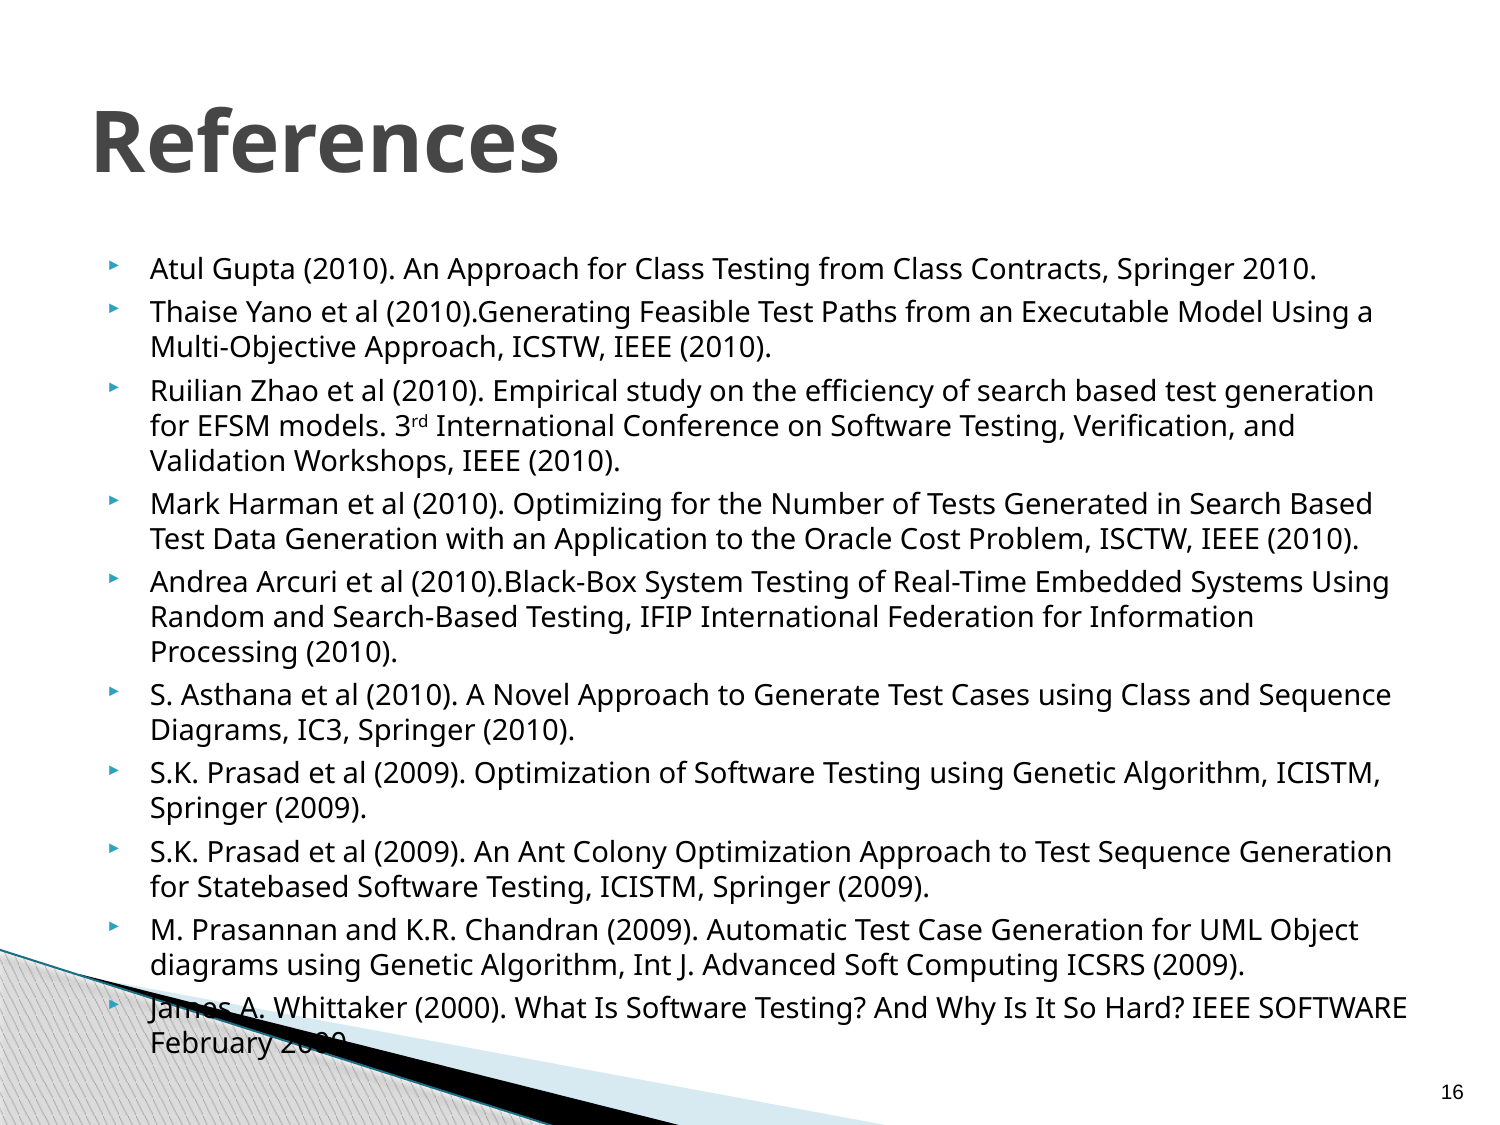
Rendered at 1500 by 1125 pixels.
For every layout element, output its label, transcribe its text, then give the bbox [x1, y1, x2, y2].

slide_number 16 [1418, 1051, 1479, 1112]
list Atul Gupta (2010). An Approach for Class Testing from Class Contracts, Springer 2010. Thaise Yano et al (2010).Generating Feasible Test Paths from an Executable Model Using a Multi-Objective Approach, ICSTW, IEEE (2010). Ruilian Zhao et al (2010). Empirical study on the efficiency of search based test generation for EFSM models. 3rd International Conference on Software Testing, Verification, and Validation Workshops, IEEE (2010). Mark Harman et al (2010). Optimizing for the Number of Tests Generated in Search Based Test Data Generation with an Application to the Oracle Cost Problem, ISCTW, IEEE (2010). Andrea Arcuri et al (2010).Black-Box System Testing of Real-Time Embedded Systems Using Random and Search-Based Testing, IFIP International Federation for Information Processing (2010). S. Asthana et al (2010). A Novel Approach to Generate Test Cases using Class and Sequence Diagrams, IC3, Springer (2010). S.K. Prasad et al (2009). Optimization of Software Testing using Genetic Algorithm, ICISTM, Springer (2009). S.K. Prasad et al (2009). An Ant Colony Optimization Approach to Test Sequence Generation for Statebased Software Testing, ICISTM, Springer (2009). M. Prasannan and K.R. Chandran (2009). Automatic Test Case Generation for UML Object diagrams using Genetic Algorithm, Int J. Advanced Soft Computing ICSRS (2009). James A. Whittaker (2000). What Is Software Testing? And Why Is It So Hard? IEEE SOFTWARE February 2000. [75, 243, 1425, 986]
title References [75, 45, 1425, 233]
